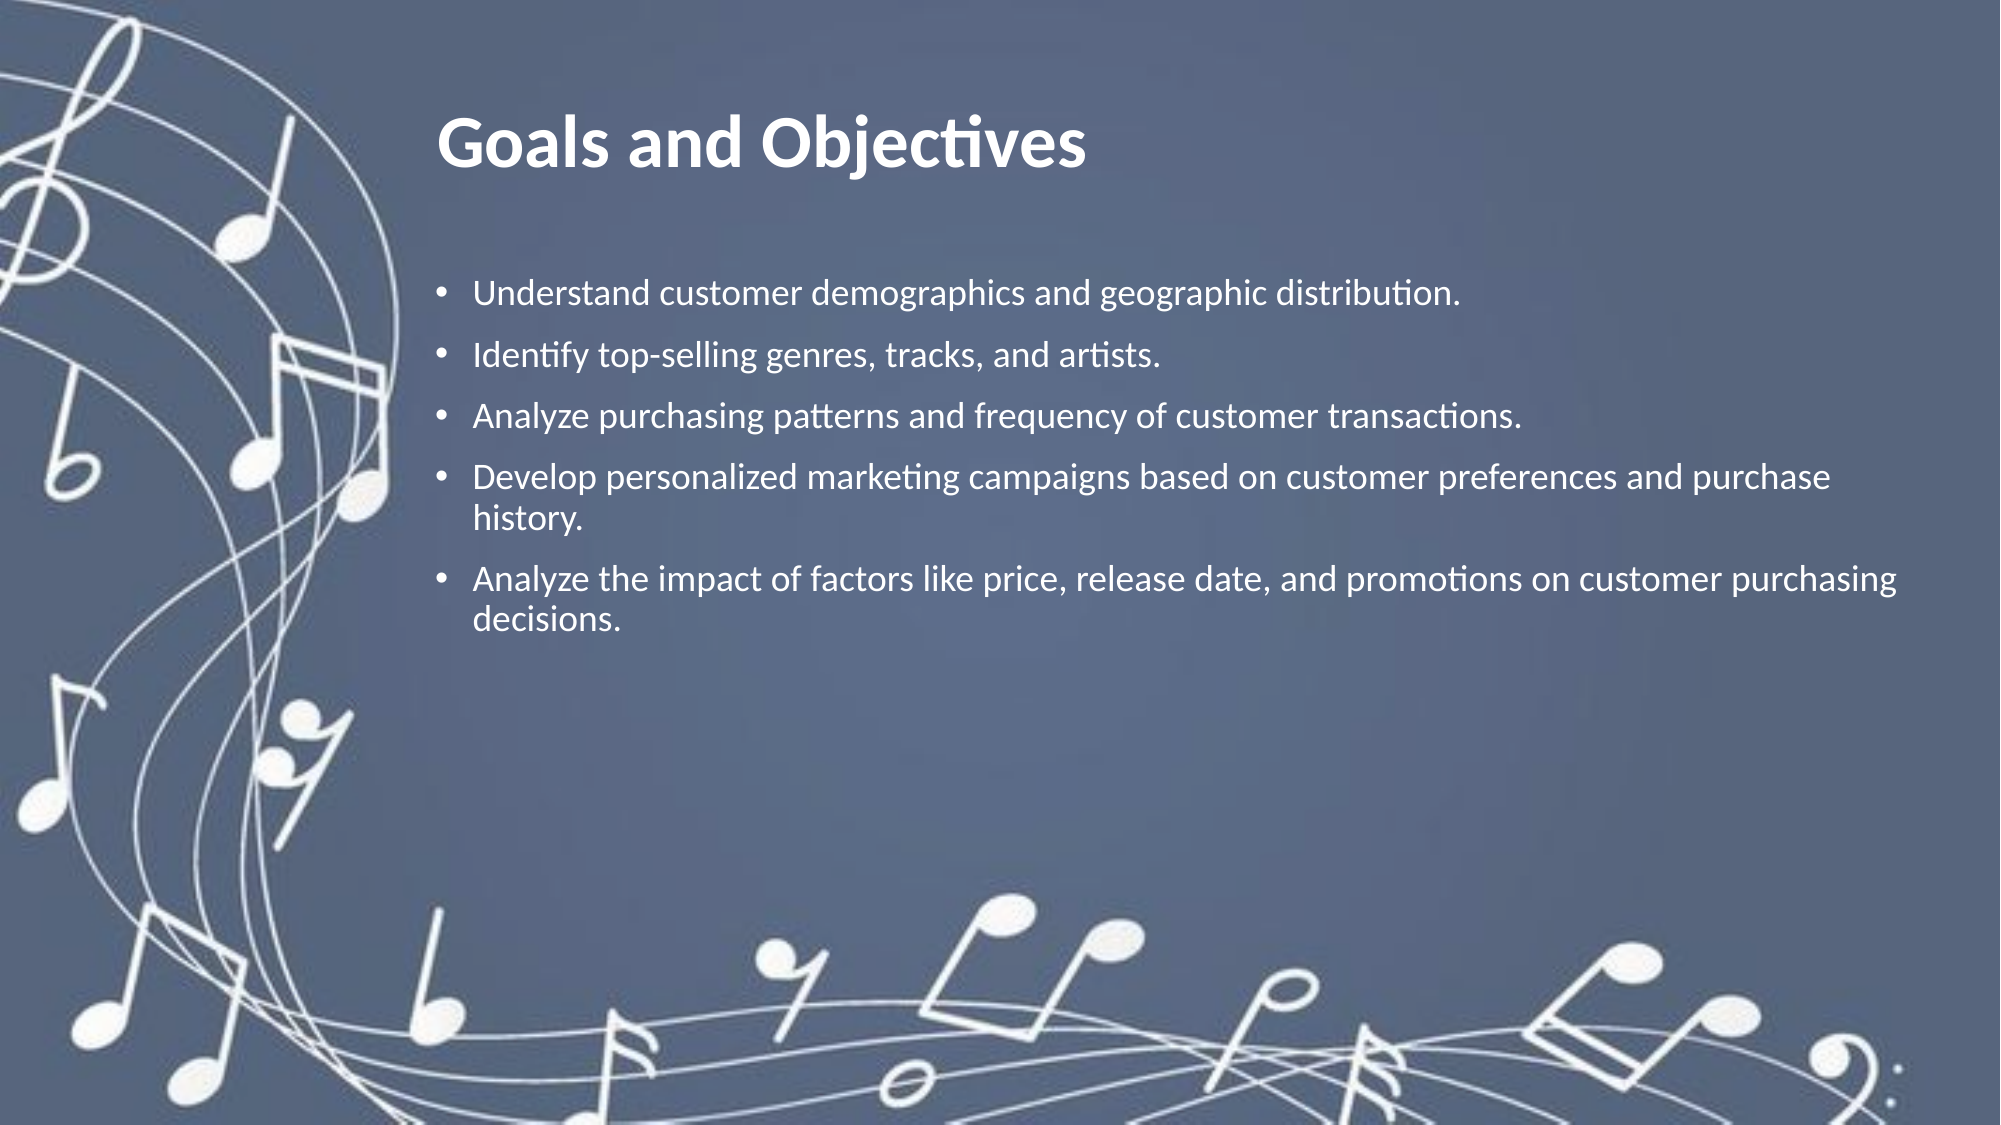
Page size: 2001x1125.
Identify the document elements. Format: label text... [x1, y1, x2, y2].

title Goals and Objectives [422, 41, 1318, 244]
list Understand customer demographics and geographic distribution. Identify top-selling genres, tracks, and artists. Analyze purchasing patterns and frequency of customer transactions. Develop personalized marketing campaigns based on customer preferences and purchase history. Analyze the impact of factors like price, release date, and promotions on customer purchasing decisions. [420, 265, 1948, 914]
